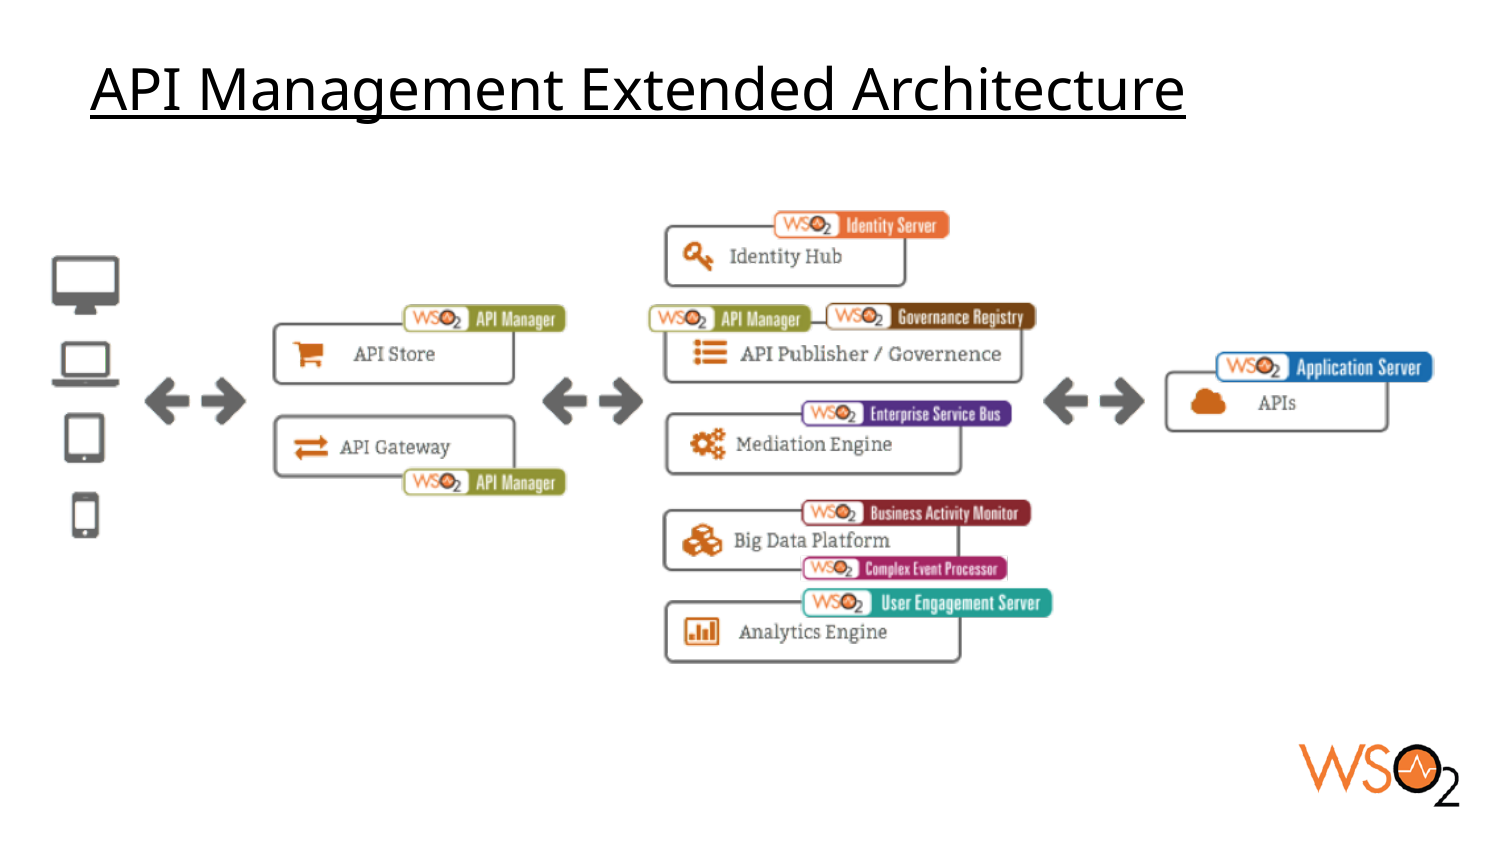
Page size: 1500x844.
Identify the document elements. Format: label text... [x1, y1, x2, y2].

picture [36, 196, 1450, 677]
title API Management Extended Architecture [75, 41, 1425, 137]
picture [1291, 735, 1467, 815]
